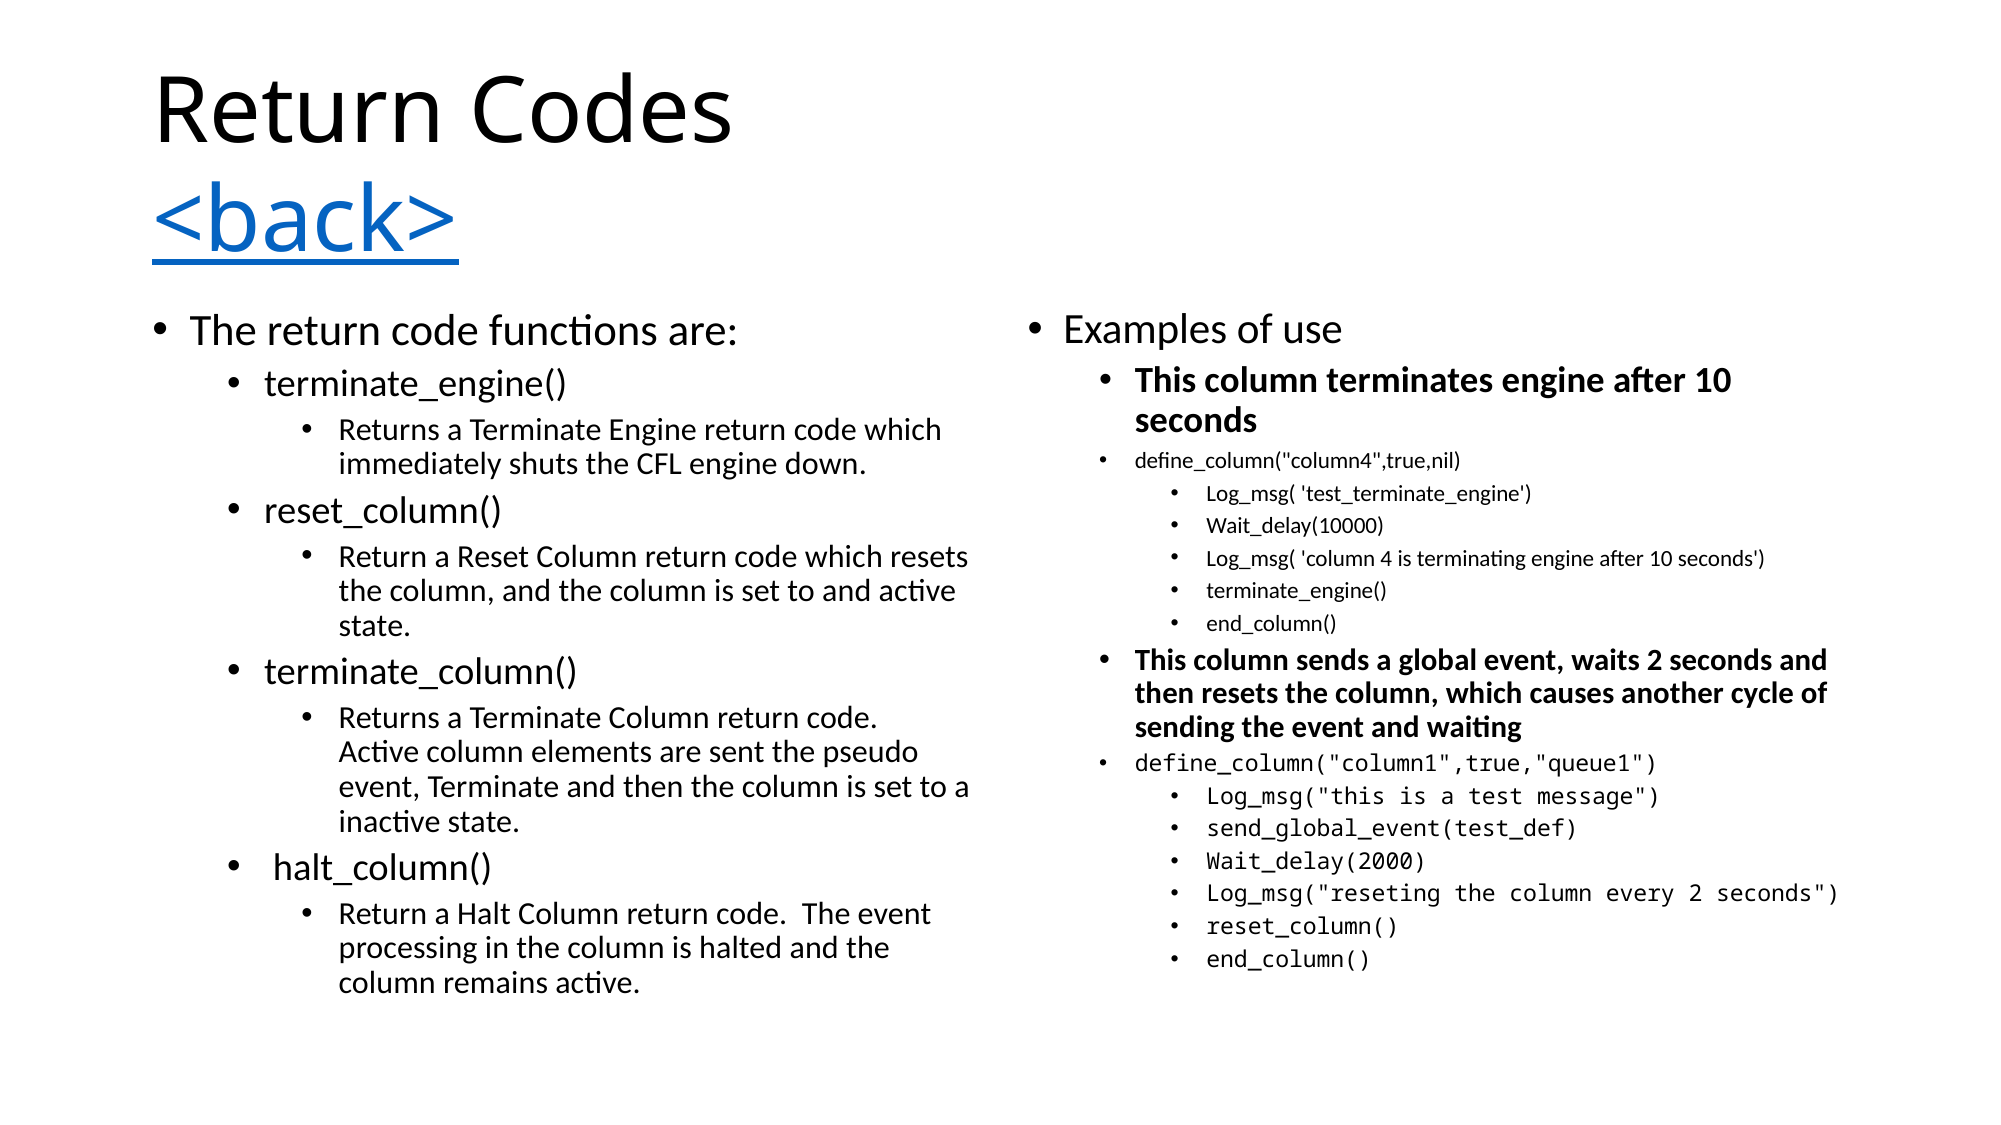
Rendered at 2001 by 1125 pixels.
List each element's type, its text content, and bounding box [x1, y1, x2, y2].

list Examples of use This column terminates engine after 10 seconds define_column("column4",true,nil) Log_msg( 'test_terminate_engine') Wait_delay(10000) Log_msg( 'column 4 is terminating engine after 10 seconds') terminate_engine() end_column() This column sends a global event, waits 2 seconds and then resets the column, which causes another cycle of sending the event and waiting define_column("column1",true,"queue1") Log_msg("this is a test message") send_global_event(test_def) Wait_delay(2000) Log_msg("reseting the column every 2 seconds") reset_column() end_column() [1012, 299, 1863, 1014]
list The return code functions are: terminate_engine() Returns a Terminate Engine return code which immediately shuts the CFL engine down. reset_column() Return a Reset Column return code which resets the column, and the column is set to and active state. terminate_column() Returns a Terminate Column return code. Active column elements are sent the pseudo event, Terminate and then the column is set to a inactive state. halt_column() Return a Halt Column return code. The event processing in the column is halted and the column remains active. [137, 299, 988, 1014]
title Return Codes <back> [137, 59, 1863, 278]
